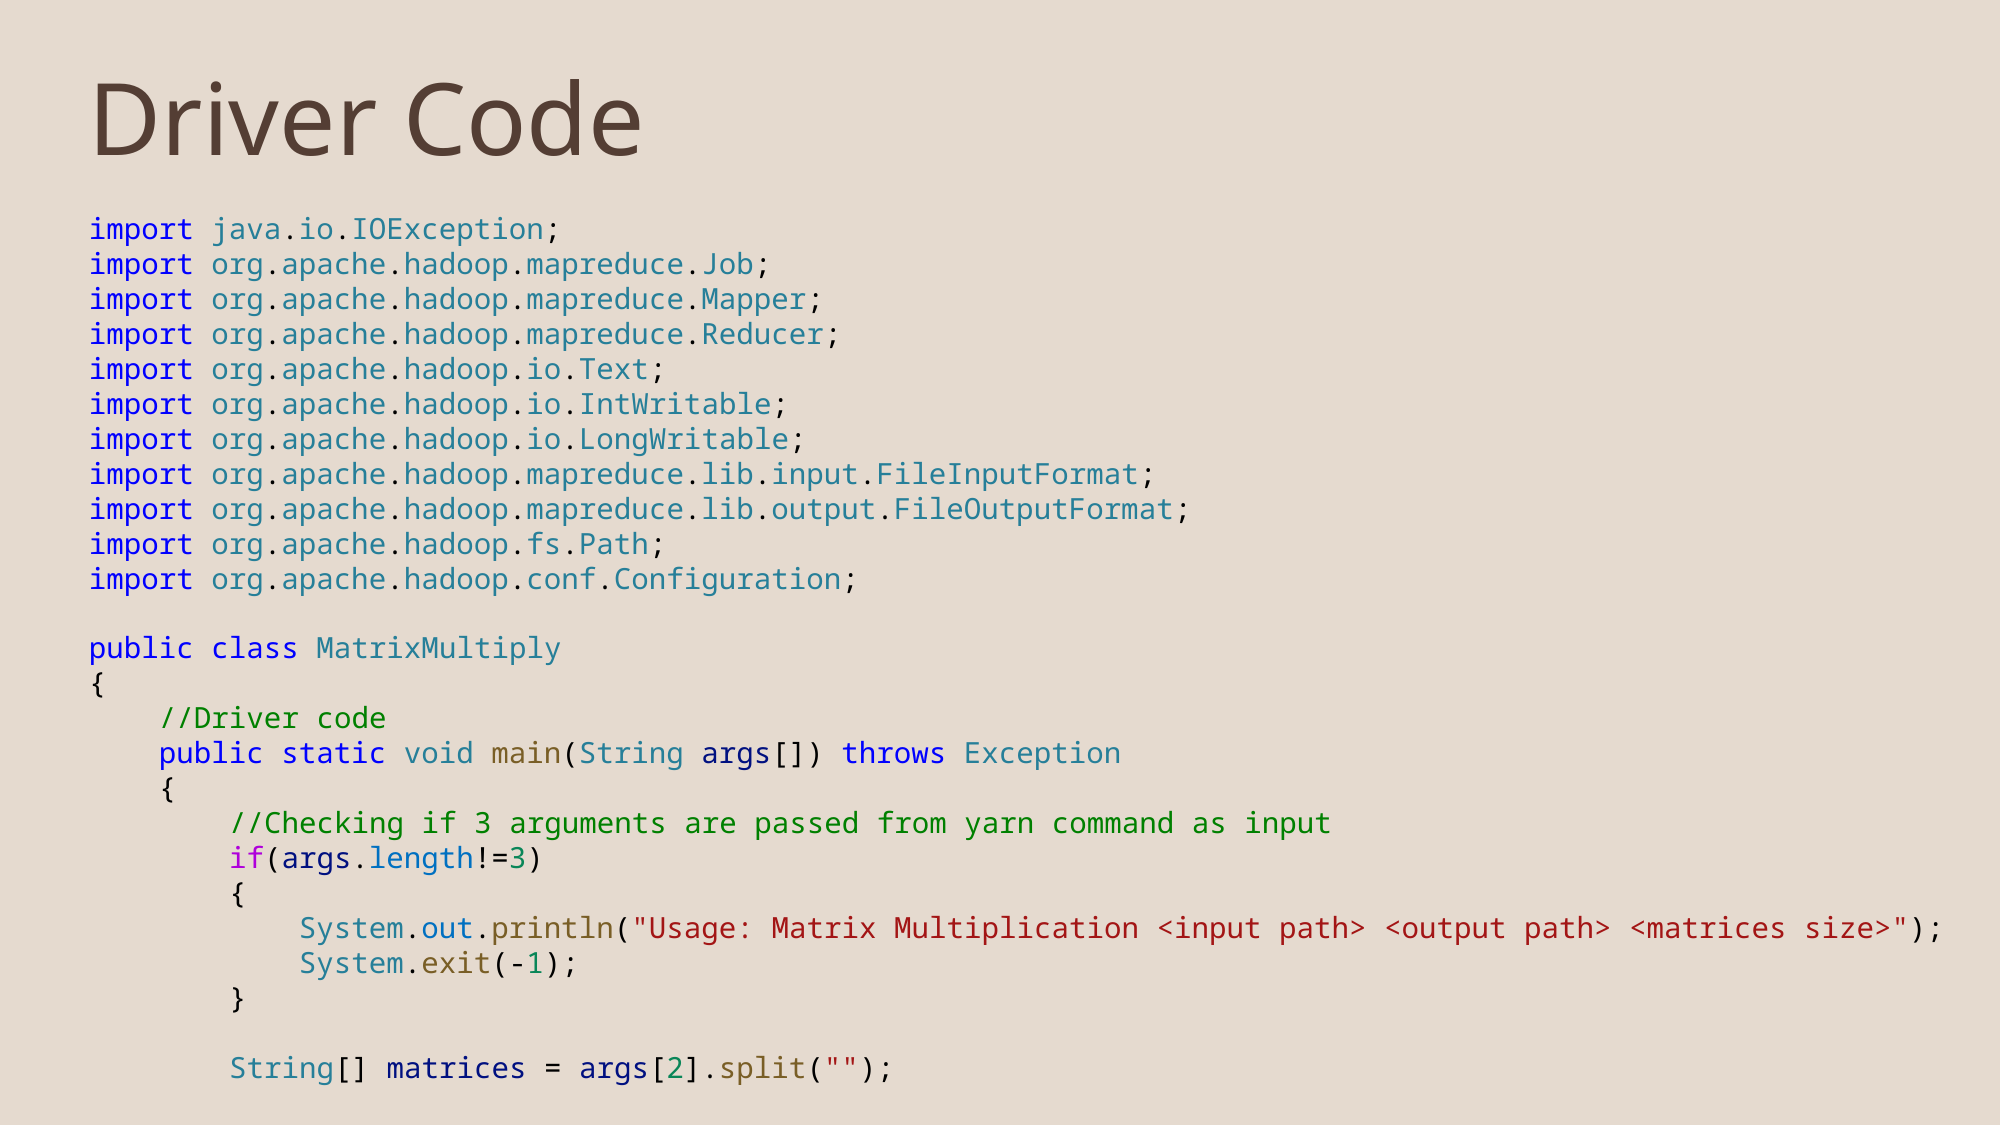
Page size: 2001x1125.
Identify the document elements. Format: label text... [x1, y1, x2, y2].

text_box Driver Code import java.io.IOException; import org.apache.hadoop.mapreduce.Job; import org.apache.hadoop.mapreduce.Mapper; import org.apache.hadoop.mapreduce.Reducer; import org.apache.hadoop.io.Text; import org.apache.hadoop.io.IntWritable; import org.apache.hadoop.io.LongWritable; import org.apache.hadoop.mapreduce.lib.input.FileInputFormat; import org.apache.hadoop.mapreduce.lib.output.FileOutputFormat; import org.apache.hadoop.fs.Path; import org.apache.hadoop.conf.Configuration; public class MatrixMultiply { //Driver code public static void main(String args[]) throws Exception { //Checking if 3 arguments are passed from yarn command as input if(args.length!=3) { System.out.println("Usage: Matrix Multiplication <input path> <output path> <matrices size>"); System.exit(-1); } String[] matrices = args[2].split(""); [74, 48, 1965, 1125]
